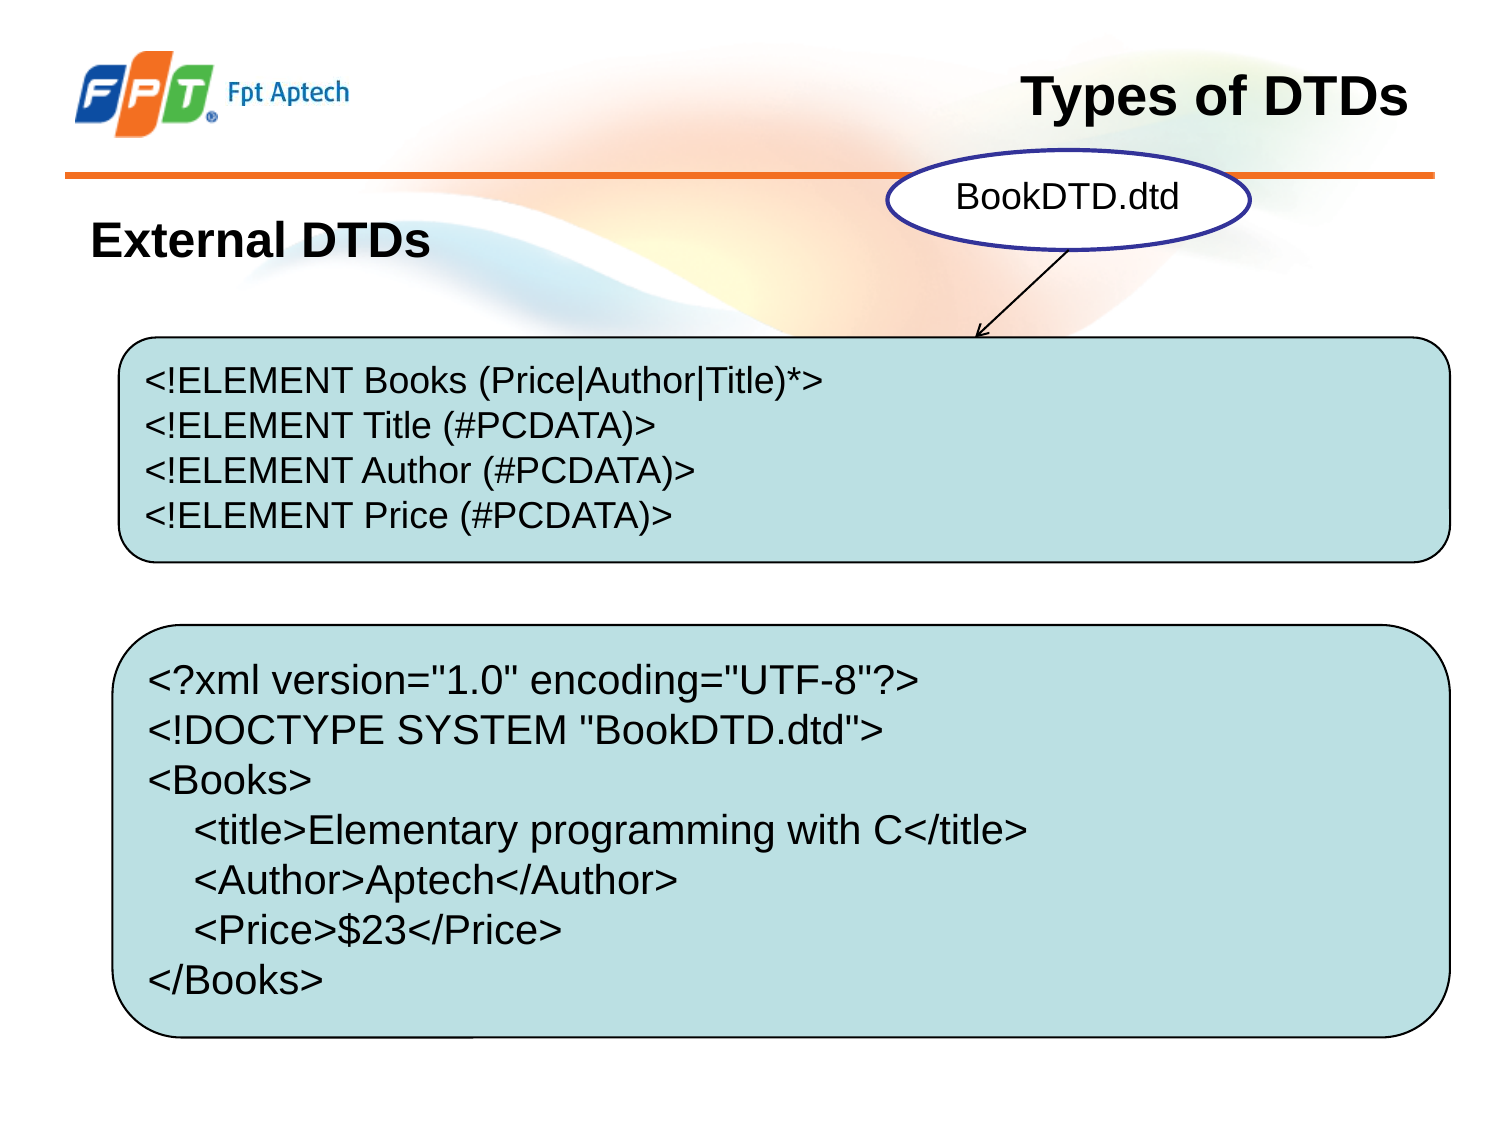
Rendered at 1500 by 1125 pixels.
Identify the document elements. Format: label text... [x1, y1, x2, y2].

text_box External DTDs [74, 200, 825, 300]
title Types of DTDs [437, 24, 1426, 162]
text_box <!ELEMENT Books (Price|Author|Title)*> <!ELEMENT Title (#PCDATA)> <!ELEMENT Author (#PCDATA)> <!ELEMENT Price (#PCDATA)> [118, 337, 1451, 563]
picture [1069, 162, 1435, 337]
text_box <?xml version="1.0" encoding="UTF-8"?> <!DOCTYPE SYSTEM "BookDTD.dtd"> <Books> <title>Elementary programming with C</title> <Author>Aptech</Author> <Price>$23</Price> </Books> [112, 624, 1450, 1038]
picture [65, 0, 1397, 337]
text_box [974, 249, 1069, 338]
text_box BookDTD.dtd [885, 147, 1252, 253]
picture [75, 51, 218, 138]
